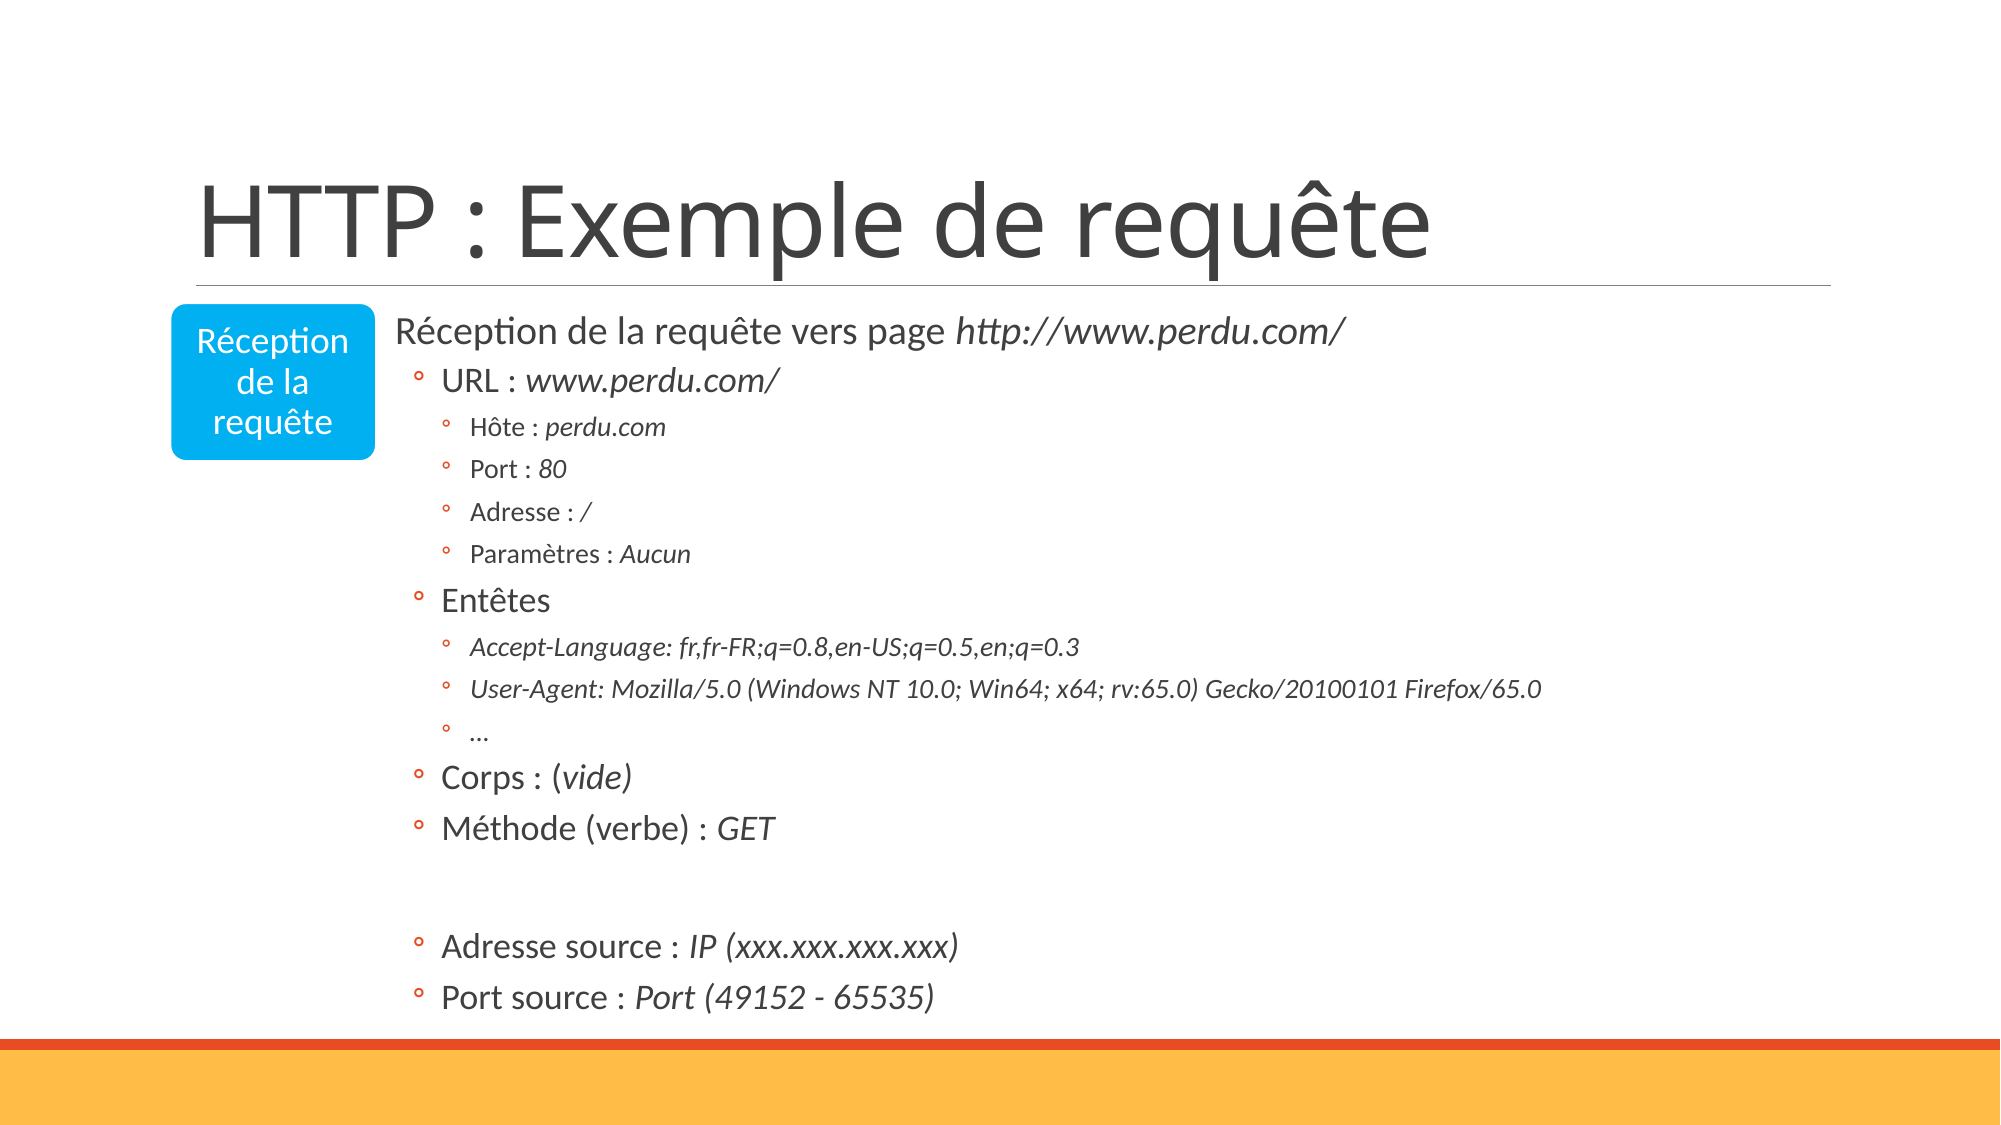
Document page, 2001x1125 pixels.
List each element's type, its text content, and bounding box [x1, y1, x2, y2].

list Réception de la requête vers page http://www.perdu.com/ URL : www.perdu.com/ Hôte : perdu.com Port : 80 Adresse : / Paramètres : Aucun Entêtes Accept-Language: fr,fr-FR;q=0.8,en-US;q=0.5,en;q=0.3 User-Agent: Mozilla/5.0 (Windows NT 10.0; Win64; x64; rv:65.0) Gecko/20100101 Firefox/65.0 … Corps : (vide) Méthode (verbe) : GET Adresse source : IP (xxx.xxx.xxx.xxx) Port source : Port (49152 - 65535) [380, 302, 1830, 1030]
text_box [169, 302, 377, 462]
title HTTP : Exemple de requête [180, 47, 1830, 285]
